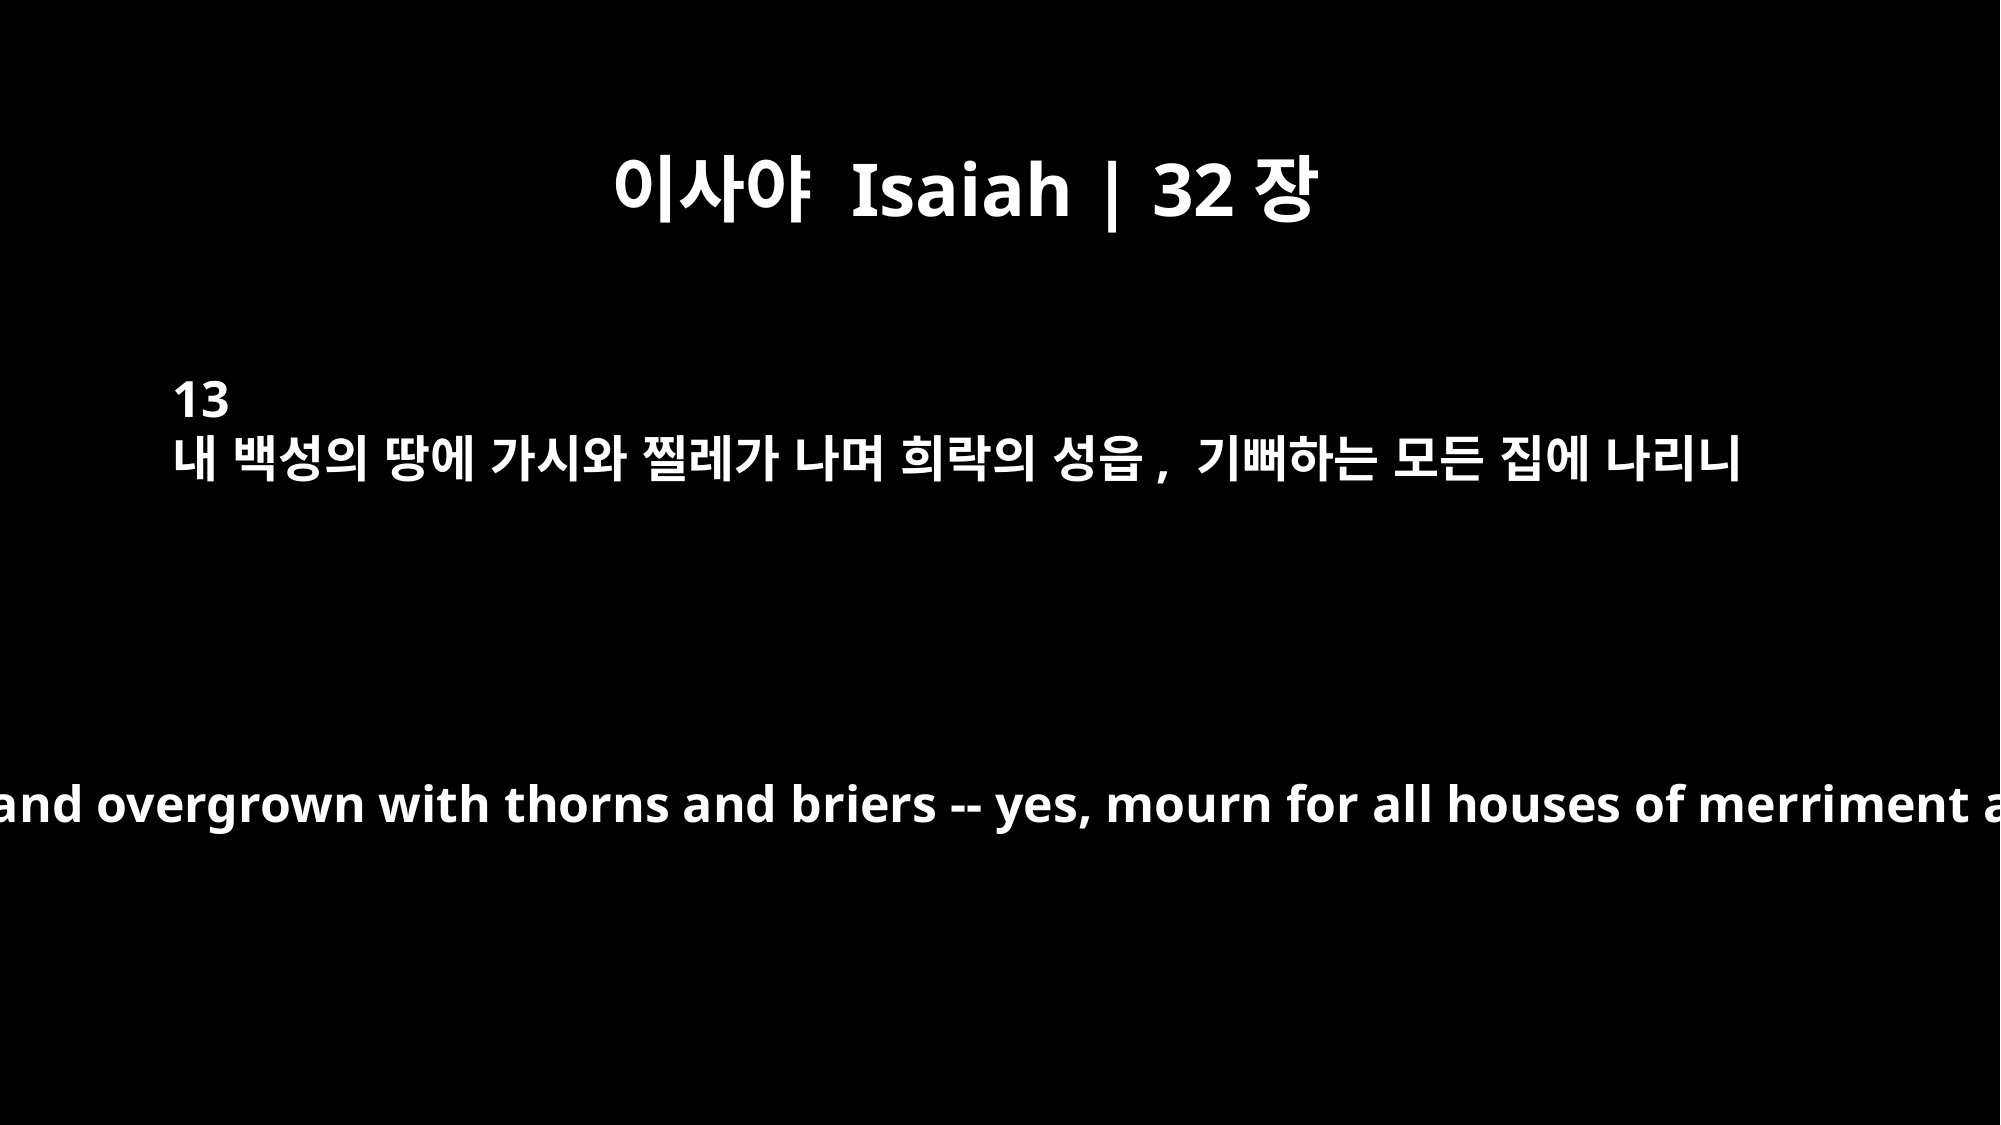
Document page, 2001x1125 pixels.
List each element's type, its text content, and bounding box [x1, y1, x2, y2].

text_box 이사야 Isaiah | 32장 [596, 136, 1336, 239]
text_box 13 내 백성의 땅에 가시와 찔레가 나며 희락의 성읍, 기뻐하는 모든 집에 나리니 [158, 359, 1759, 495]
text_box and for the land of my people, a land overgrown with thorns and briers -- yes, mourn for all houses of merriment and for this city of revelry. [0, 764, 2000, 840]
